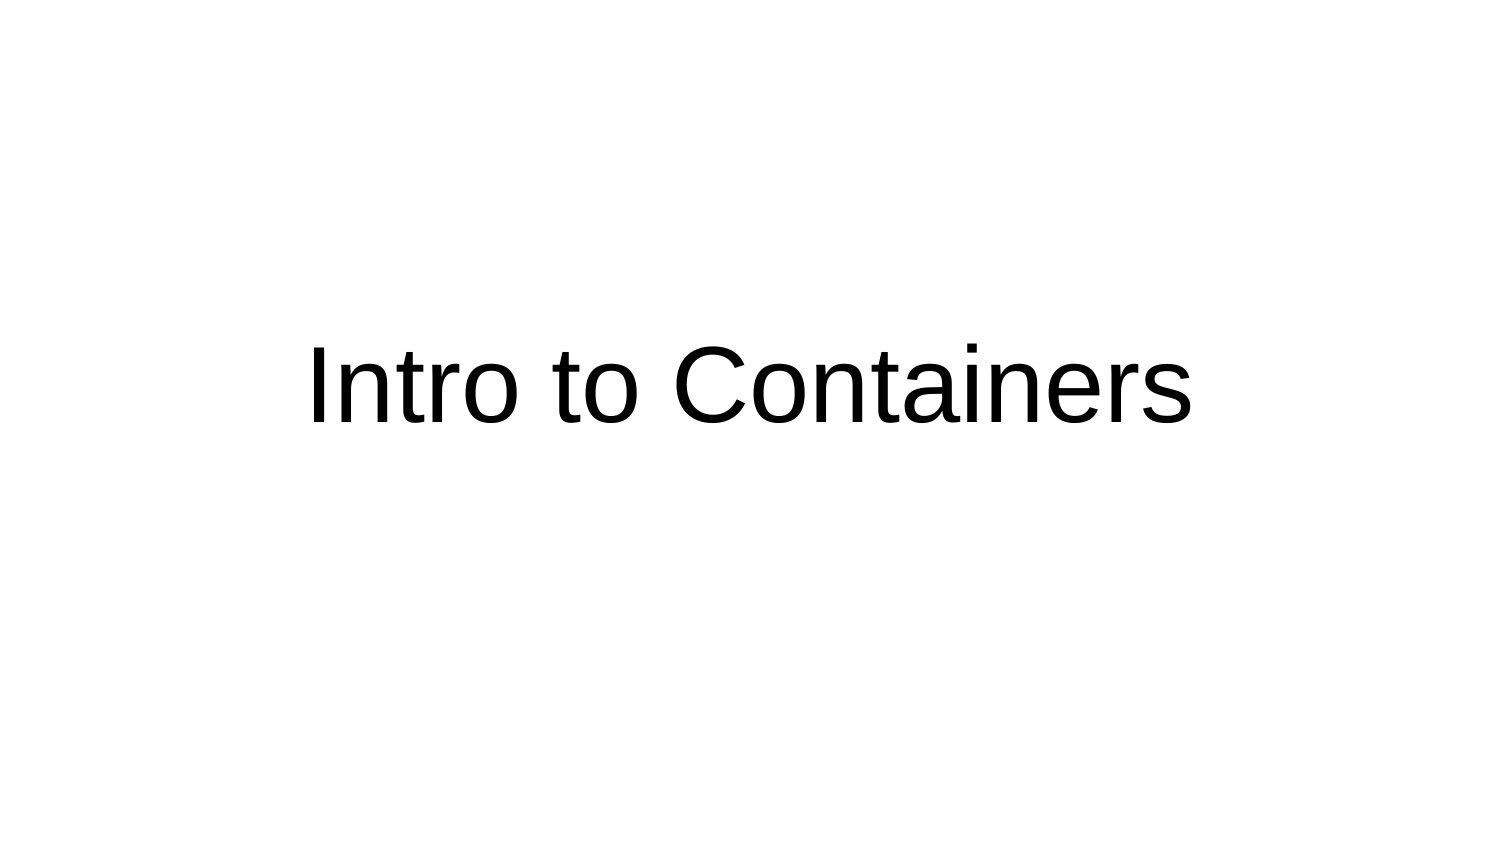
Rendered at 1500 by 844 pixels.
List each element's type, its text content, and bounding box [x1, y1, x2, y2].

title Intro to Containers [51, 122, 1449, 459]
